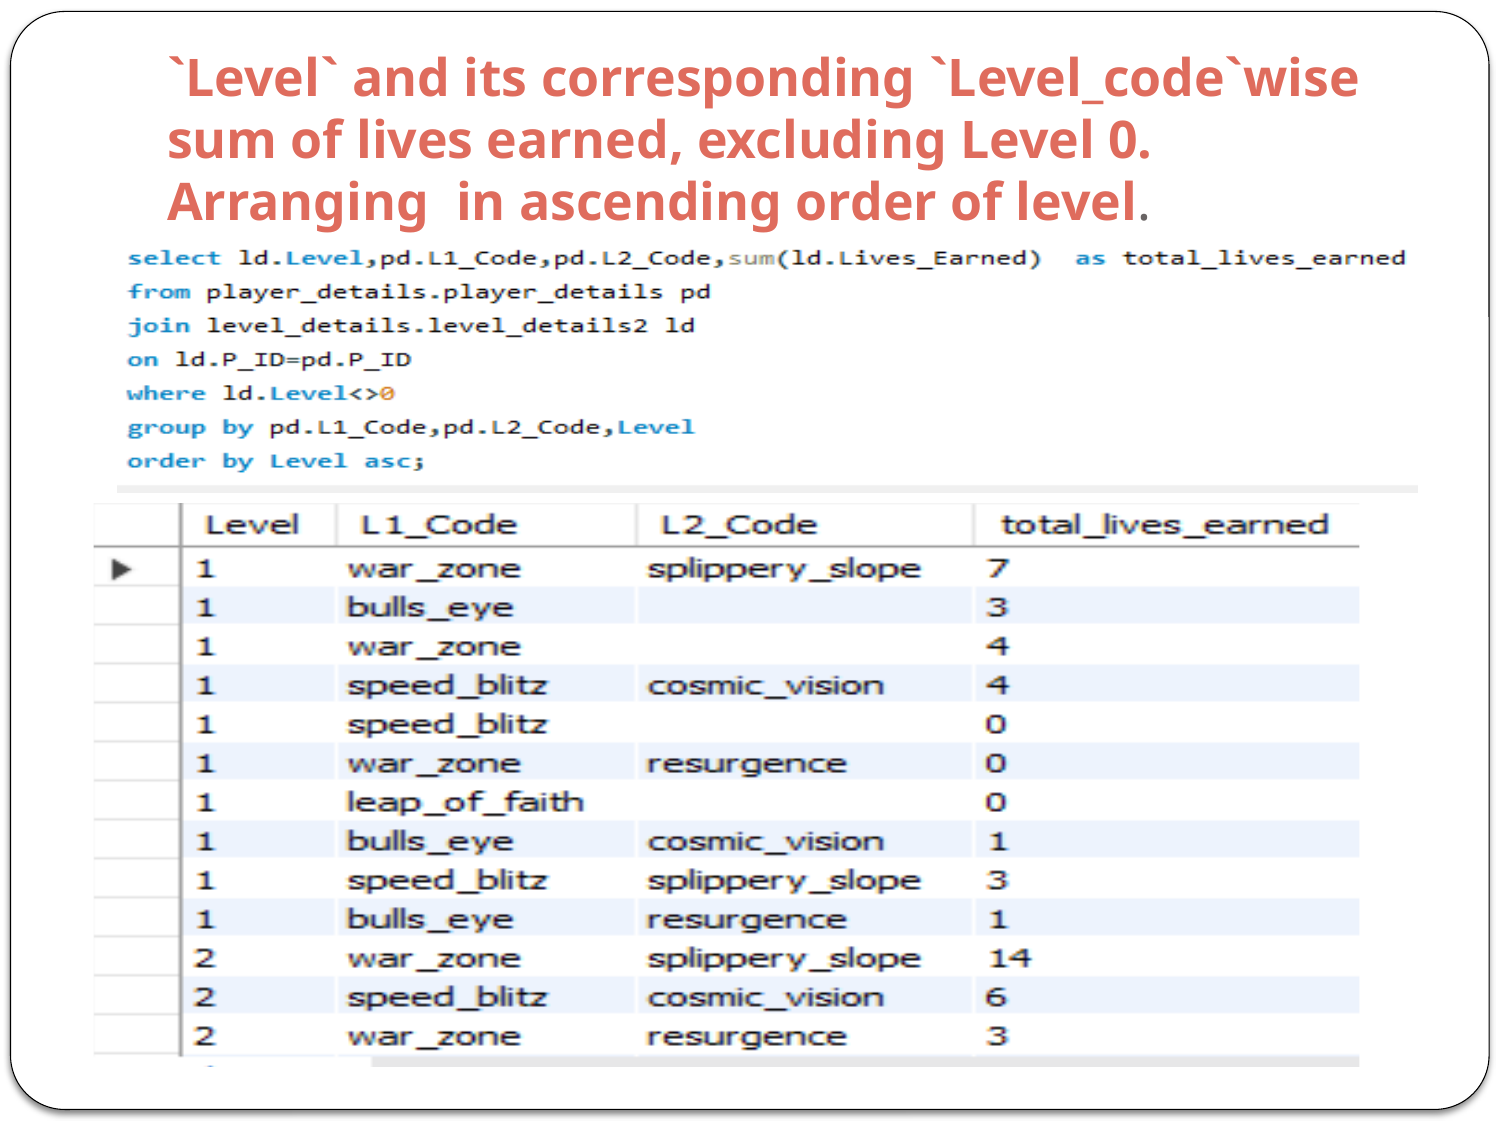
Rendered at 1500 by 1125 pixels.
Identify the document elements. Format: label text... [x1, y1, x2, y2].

title `Level` and its corresponding `Level_code`wise sum of lives earned, excluding Level 0. Arranging in ascending order of level. [152, 35, 1428, 247]
picture [93, 503, 1360, 1067]
picture [116, 234, 1419, 493]
